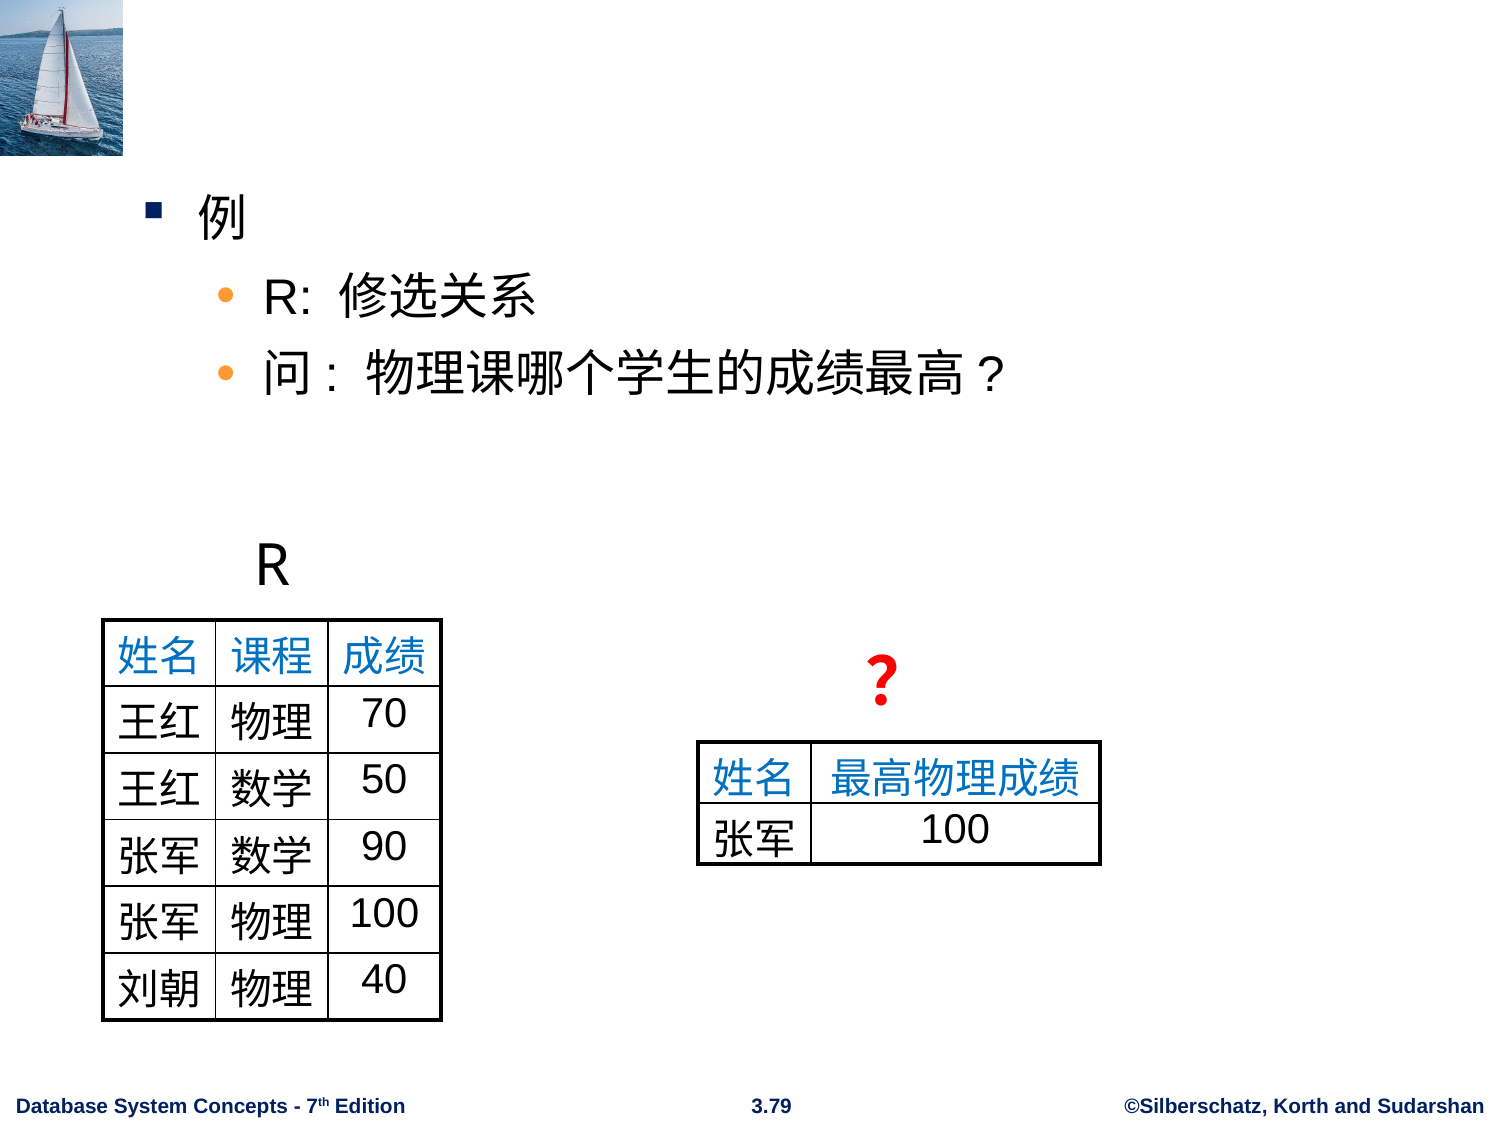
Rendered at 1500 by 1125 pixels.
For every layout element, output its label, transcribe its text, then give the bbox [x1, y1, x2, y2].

table_header 姓名 [700, 744, 810, 802]
table_cell 张军 [105, 820, 215, 885]
table_cell 40 [329, 954, 439, 1018]
text_box ？ [850, 619, 948, 727]
table_cell 100 [329, 887, 439, 952]
table_cell 物理 [216, 687, 327, 752]
table_cell 数学 [216, 820, 327, 885]
table_header 成绩 [329, 622, 439, 685]
table_cell 刘朝 [105, 954, 215, 1018]
list 例 R: 修选关系 问: 物理课哪个学生的成绩最高? [126, 179, 1391, 984]
table_cell 100 [812, 804, 1098, 862]
table_header 姓名 [105, 622, 215, 685]
table_cell 50 [329, 754, 439, 819]
table_cell 70 [329, 687, 439, 752]
picture [0, 0, 123, 156]
table_cell 数学 [216, 754, 327, 819]
table_cell 张军 [700, 804, 810, 862]
table_cell 张军 [105, 887, 215, 952]
table_cell 90 [329, 820, 439, 885]
table_header 课程 [216, 622, 327, 685]
table_cell 王红 [105, 754, 215, 819]
table_cell 物理 [216, 887, 327, 952]
table_cell 物理 [216, 954, 327, 1018]
table_header 最高物理成绩 [812, 744, 1098, 802]
table_cell 王红 [105, 687, 215, 752]
text_box R [178, 519, 366, 605]
